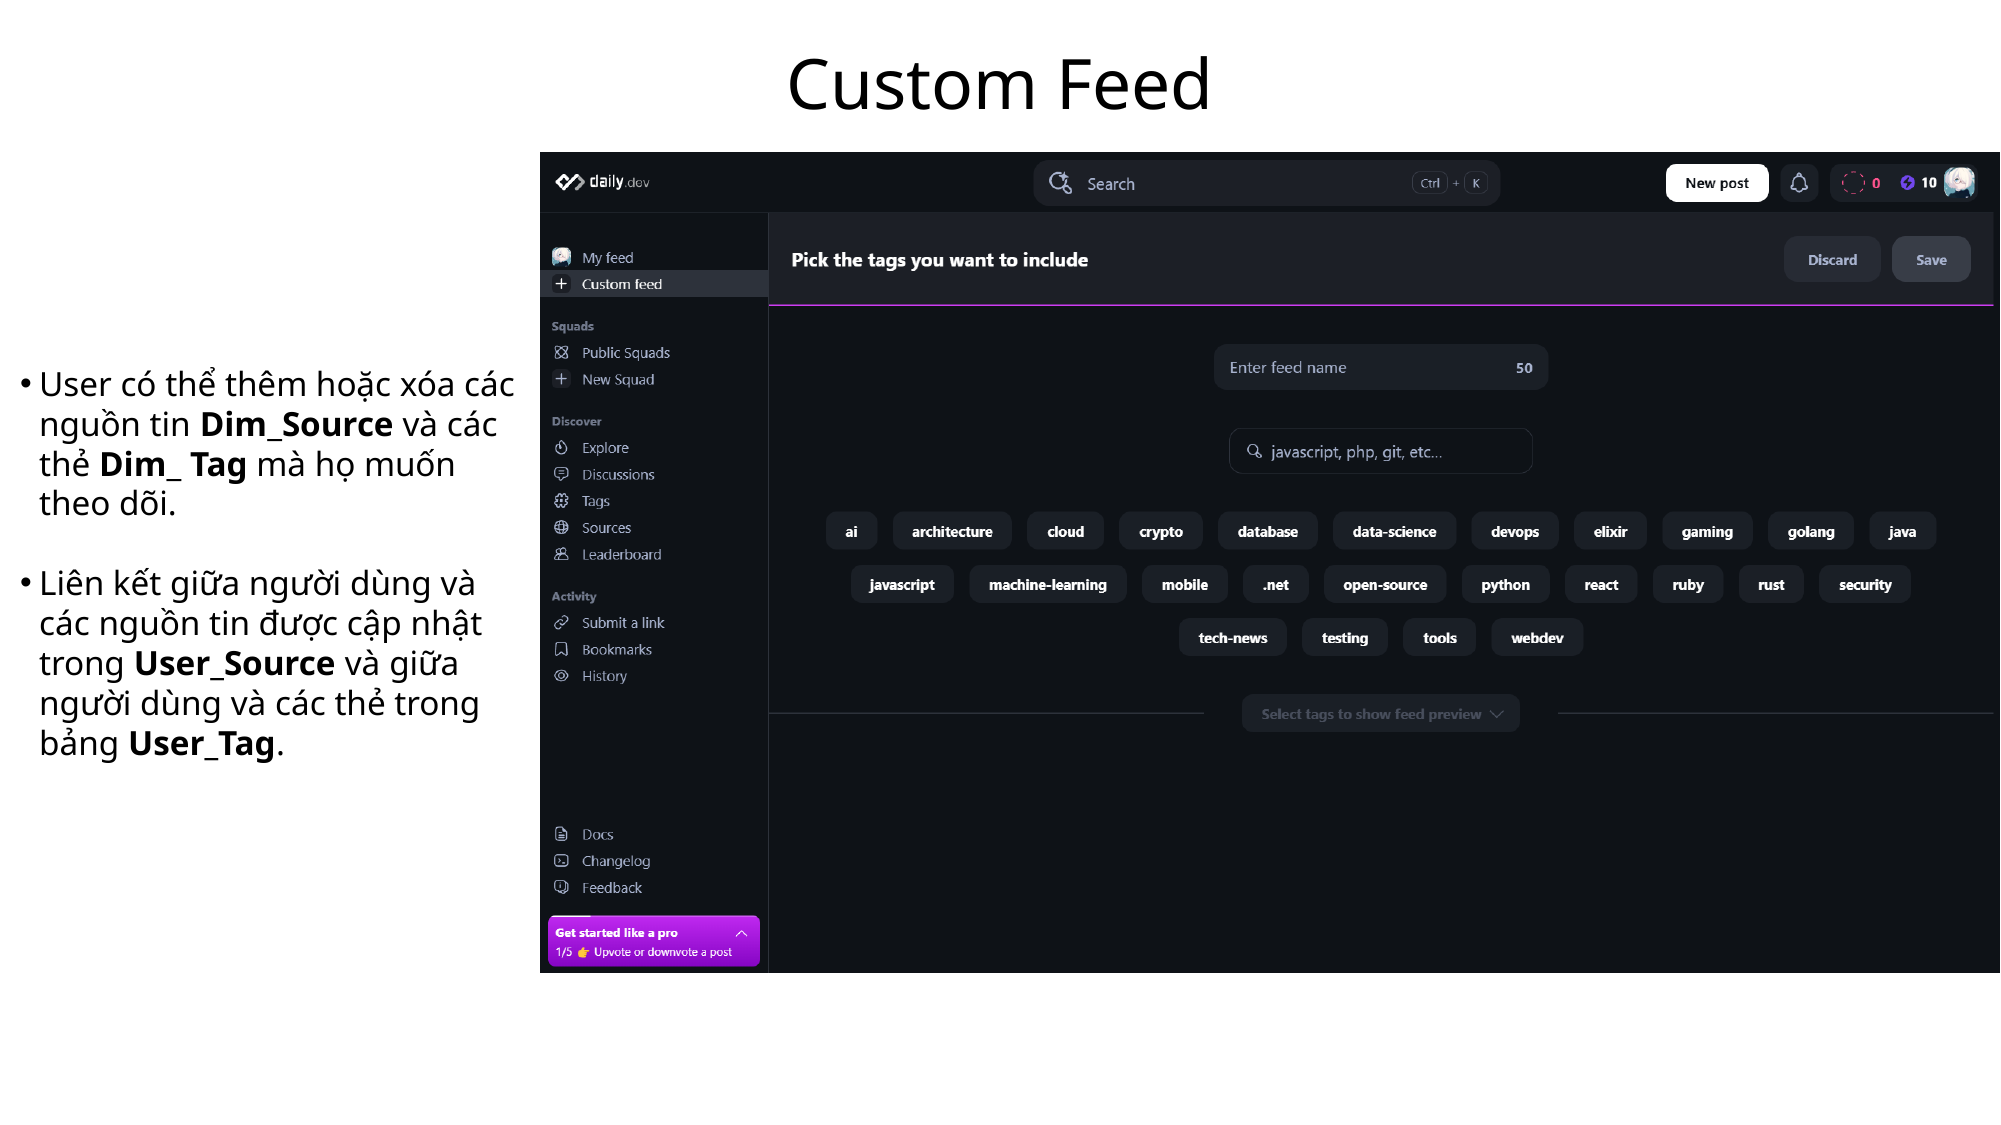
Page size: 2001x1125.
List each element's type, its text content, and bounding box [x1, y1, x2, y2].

text_box User có thể thêm hoặc xóa các nguồn tin Dim_Source và các thẻ Dim_ Tag mà họ muốn theo dõi. Liên kết giữa người dùng và các nguồn tin được cập nhật trong User_Source và giữa người dùng và các thẻ trong bảng User_Tag. [0, 318, 535, 806]
text_box Custom Feed [155, 29, 1845, 134]
picture [540, 151, 2000, 973]
